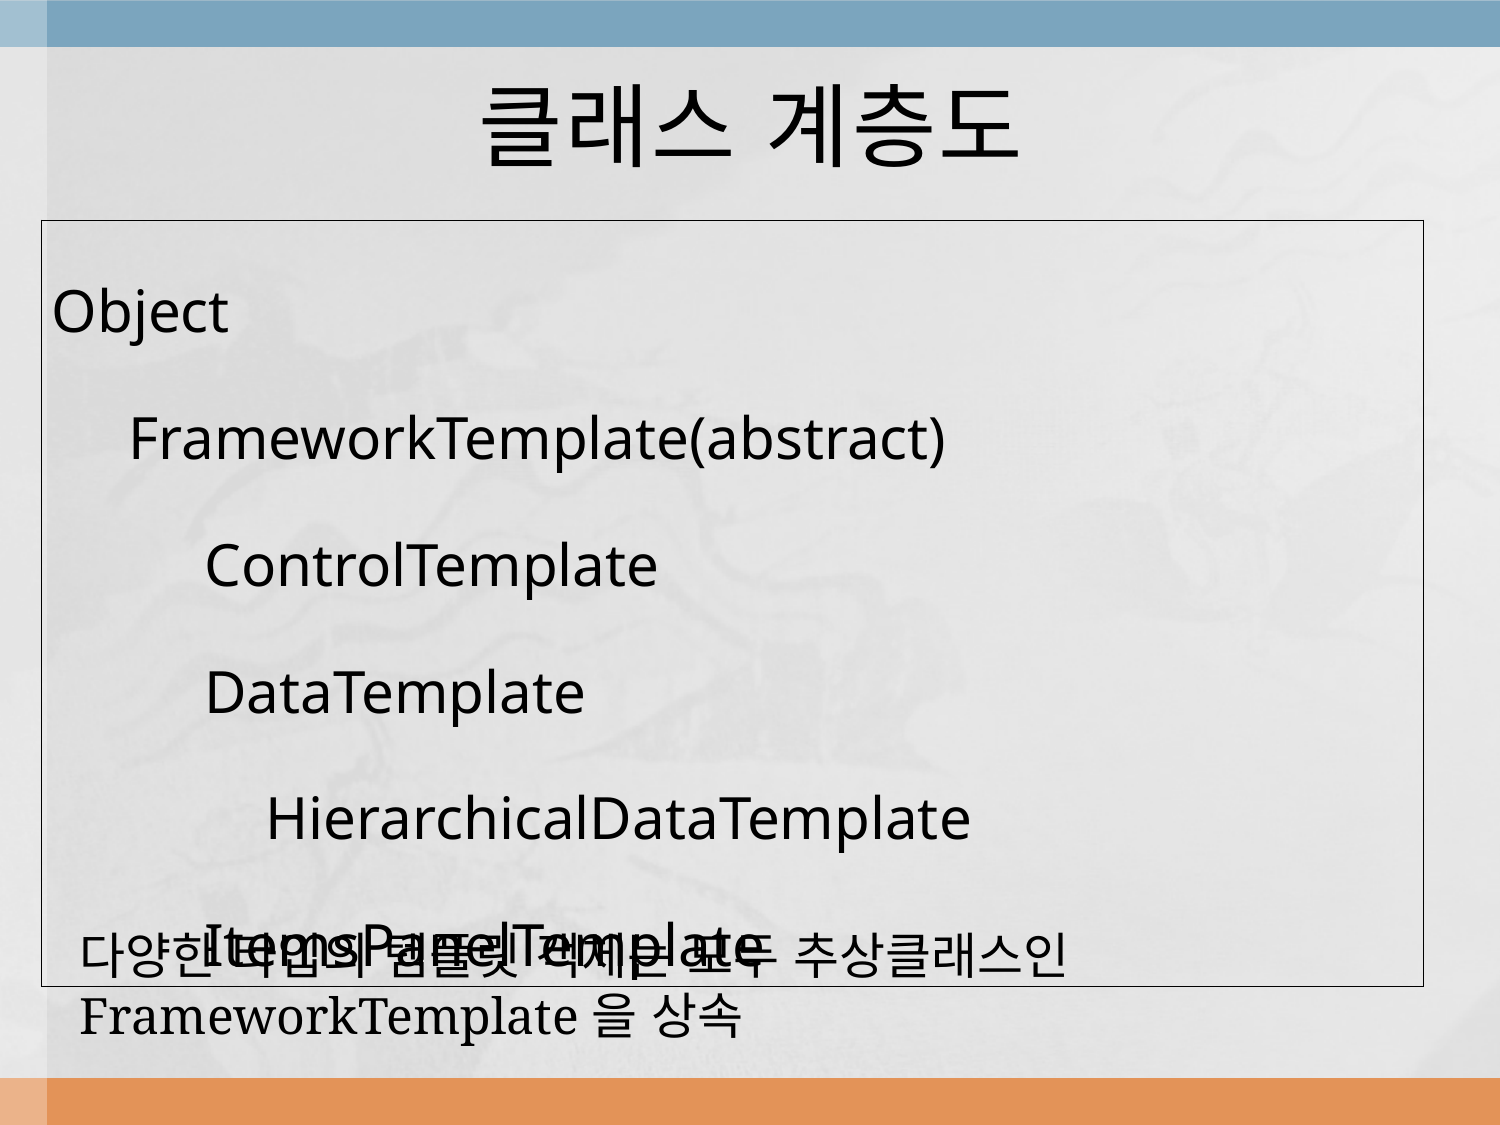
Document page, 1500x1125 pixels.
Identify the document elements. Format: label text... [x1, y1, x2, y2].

table_header Object FrameworkTemplate(abstract) ControlTemplate DataTemplate HierarchicalDataTemplate ItemsPanelTemplate [42, 221, 1423, 986]
title 클래스 계층도 [49, 75, 1454, 202]
text_box [0, 0, 1500, 75]
text_box 다양한 타입의 템플릿 객체는 모두 추상클래스인 FrameworkTemplate을 상속 [64, 916, 1412, 1112]
